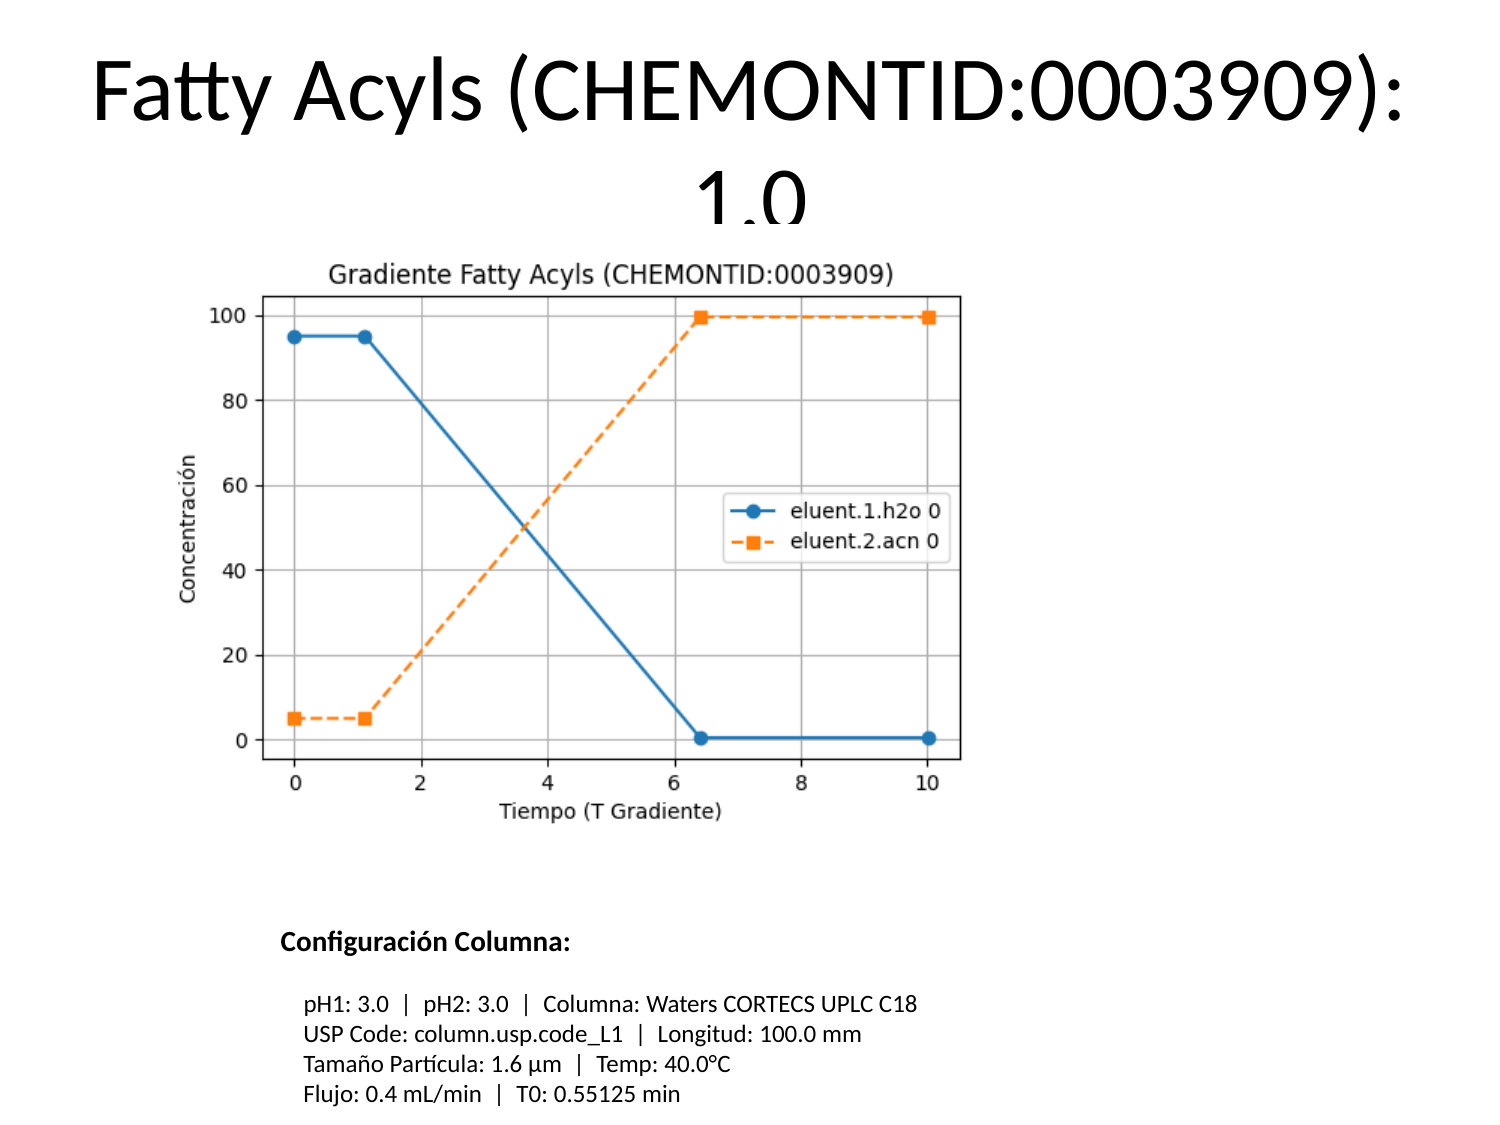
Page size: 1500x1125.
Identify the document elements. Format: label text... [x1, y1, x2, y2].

title Fatty Acyls (CHEMONTID:0003909): 1.0 [75, 45, 1425, 233]
picture [149, 224, 1051, 826]
text_box Configuración Columna: pH1: 3.0 | pH2: 3.0 | Columna: Waters CORTECS UPLC C18 USP Code: column.usp.code_L1 | Longitud: 100.0 mm Tamaño Partícula: 1.6 µm | Temp: 40.0°C Flujo: 0.4 mL/min | T0: 0.55125 min [265, 869, 935, 1125]
